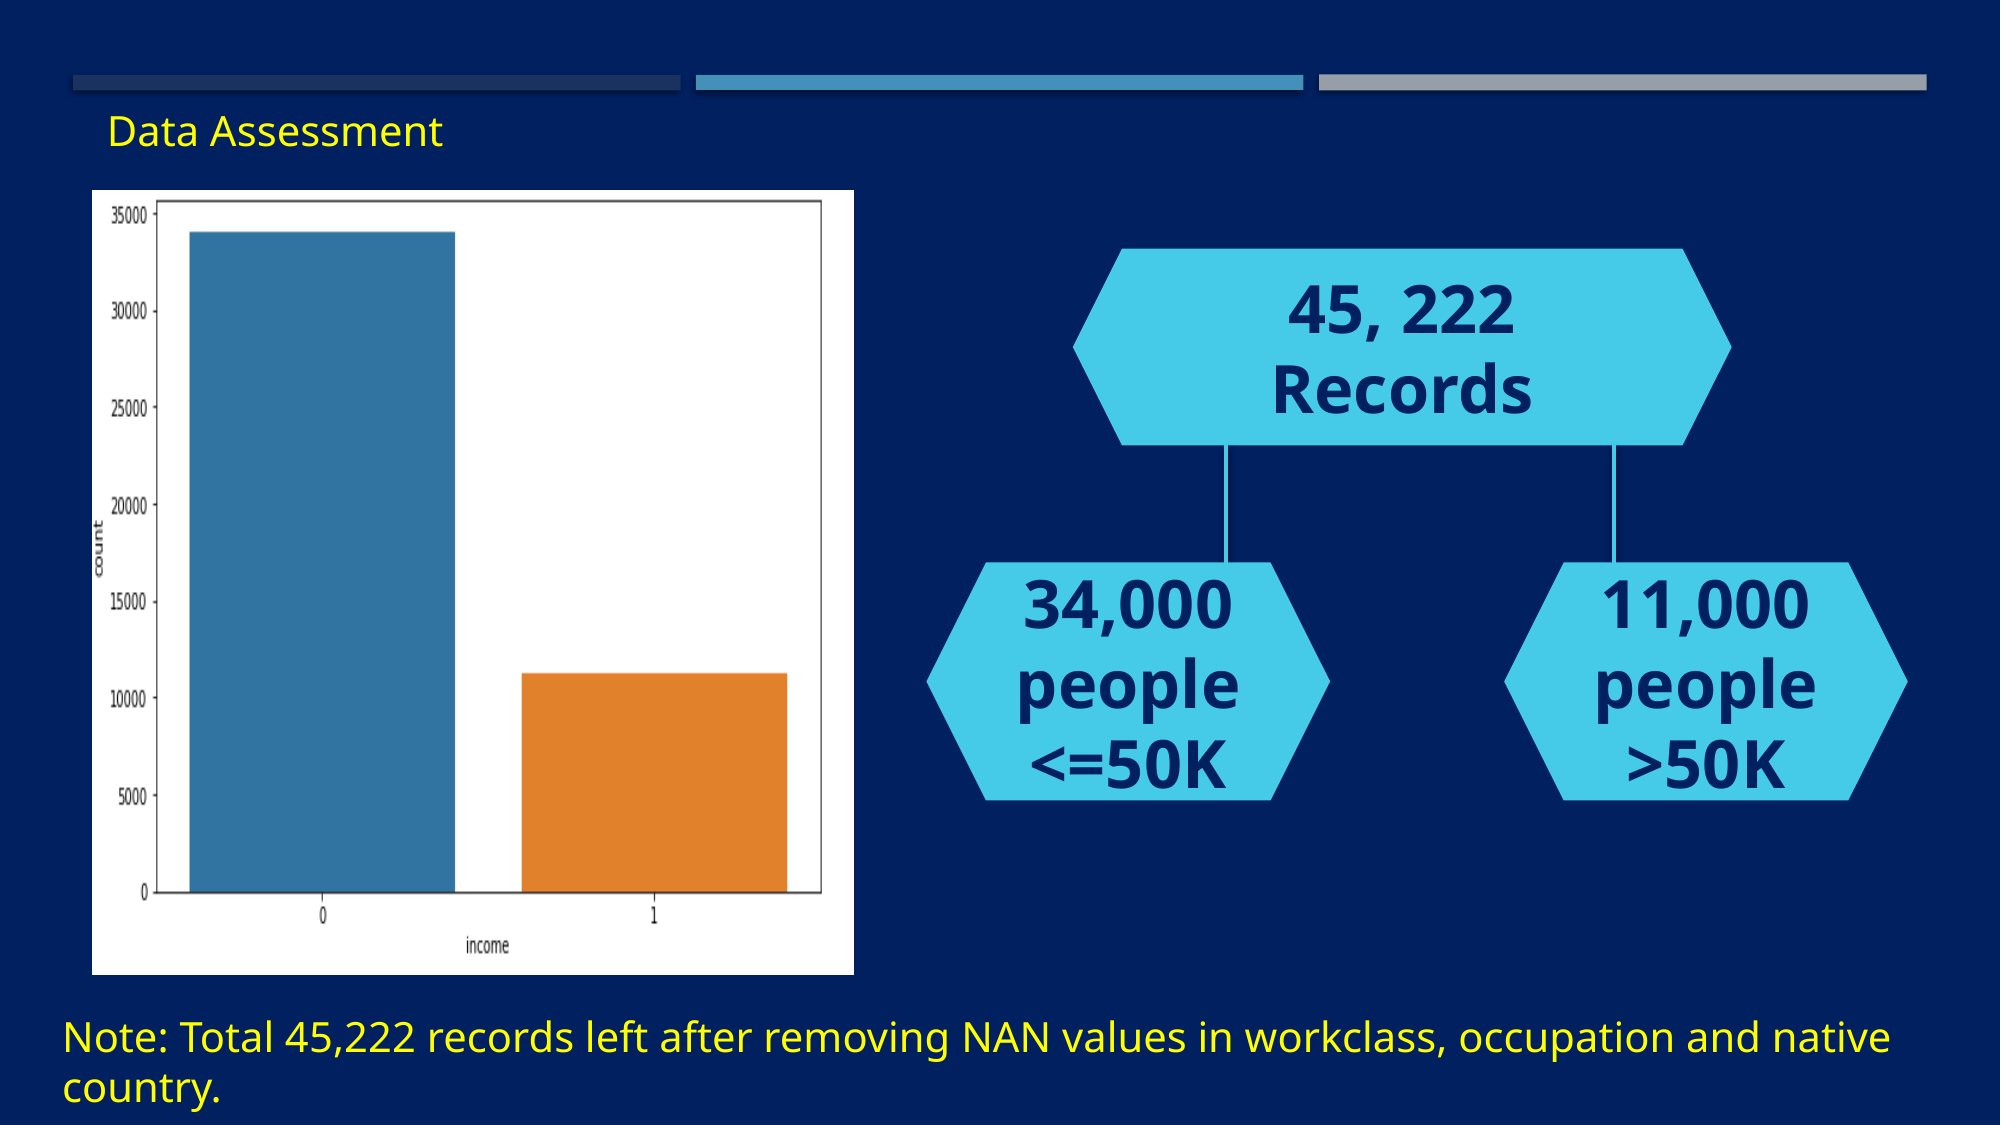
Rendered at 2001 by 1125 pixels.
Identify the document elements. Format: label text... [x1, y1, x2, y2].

text_box Note: Total 45,222 records left after removing NAN values in workclass, occupation and native country. [47, 1003, 1953, 1118]
picture [91, 190, 855, 976]
text_box 34,000 people <=50K [926, 562, 1331, 801]
text_box 11,000 people >50K [1504, 562, 1908, 801]
text_box Data Assessment [92, 97, 541, 163]
text_box 45, 222 Records [1072, 248, 1732, 446]
